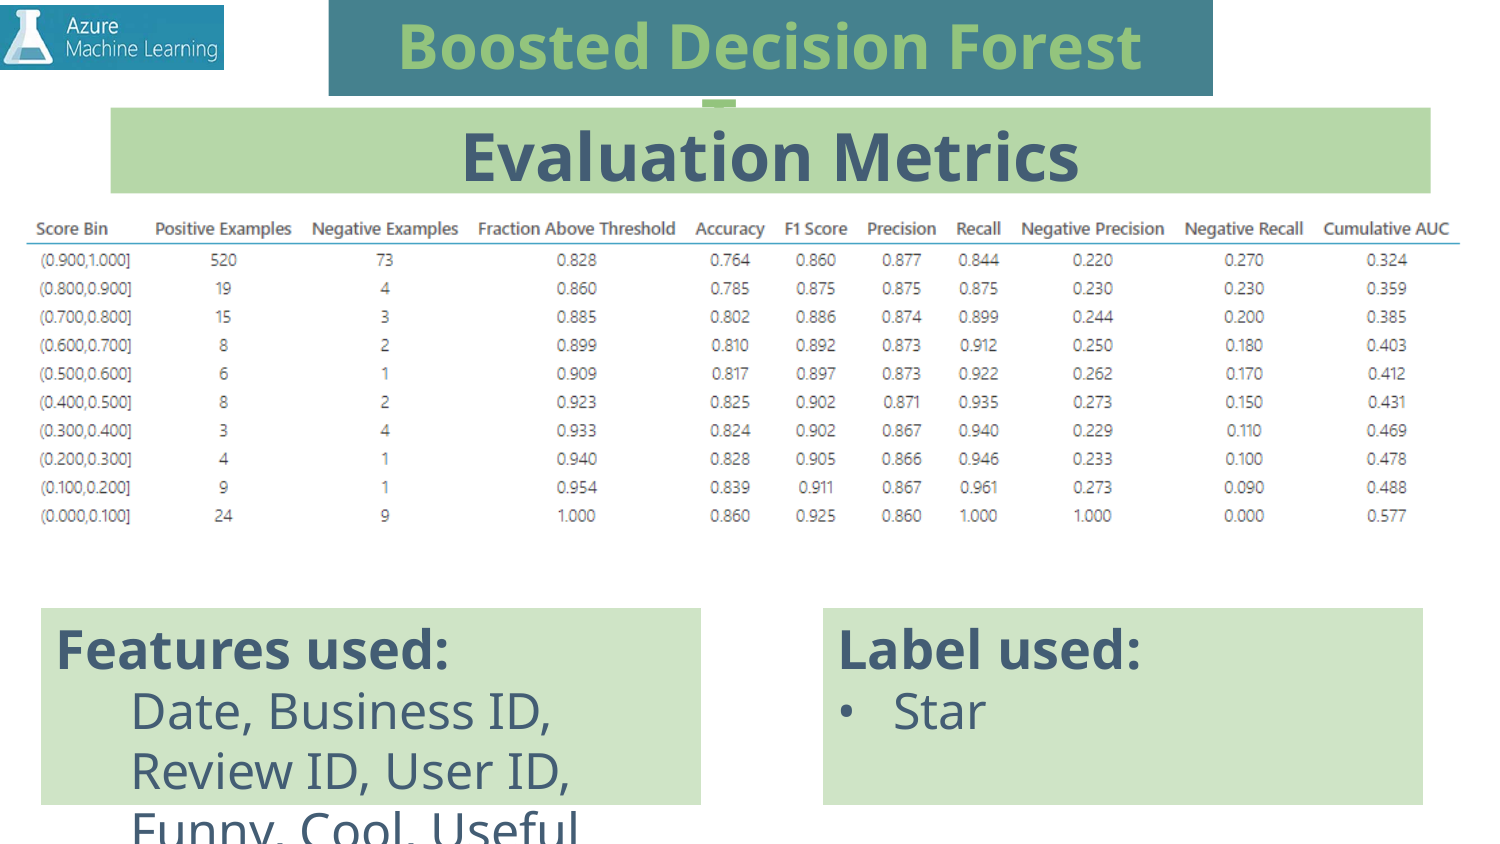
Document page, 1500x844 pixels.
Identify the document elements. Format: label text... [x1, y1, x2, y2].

text_box Boosted Decision Forest Tree [328, 0, 1213, 96]
picture [24, 193, 1476, 534]
picture [0, 4, 229, 70]
text_box Evaluation Metrics [110, 107, 1431, 191]
text_box Label used: Star [821, 607, 1424, 806]
text_box Features used: Date, Business ID, Review ID, User ID, Funny, Cool, Useful [40, 607, 702, 806]
